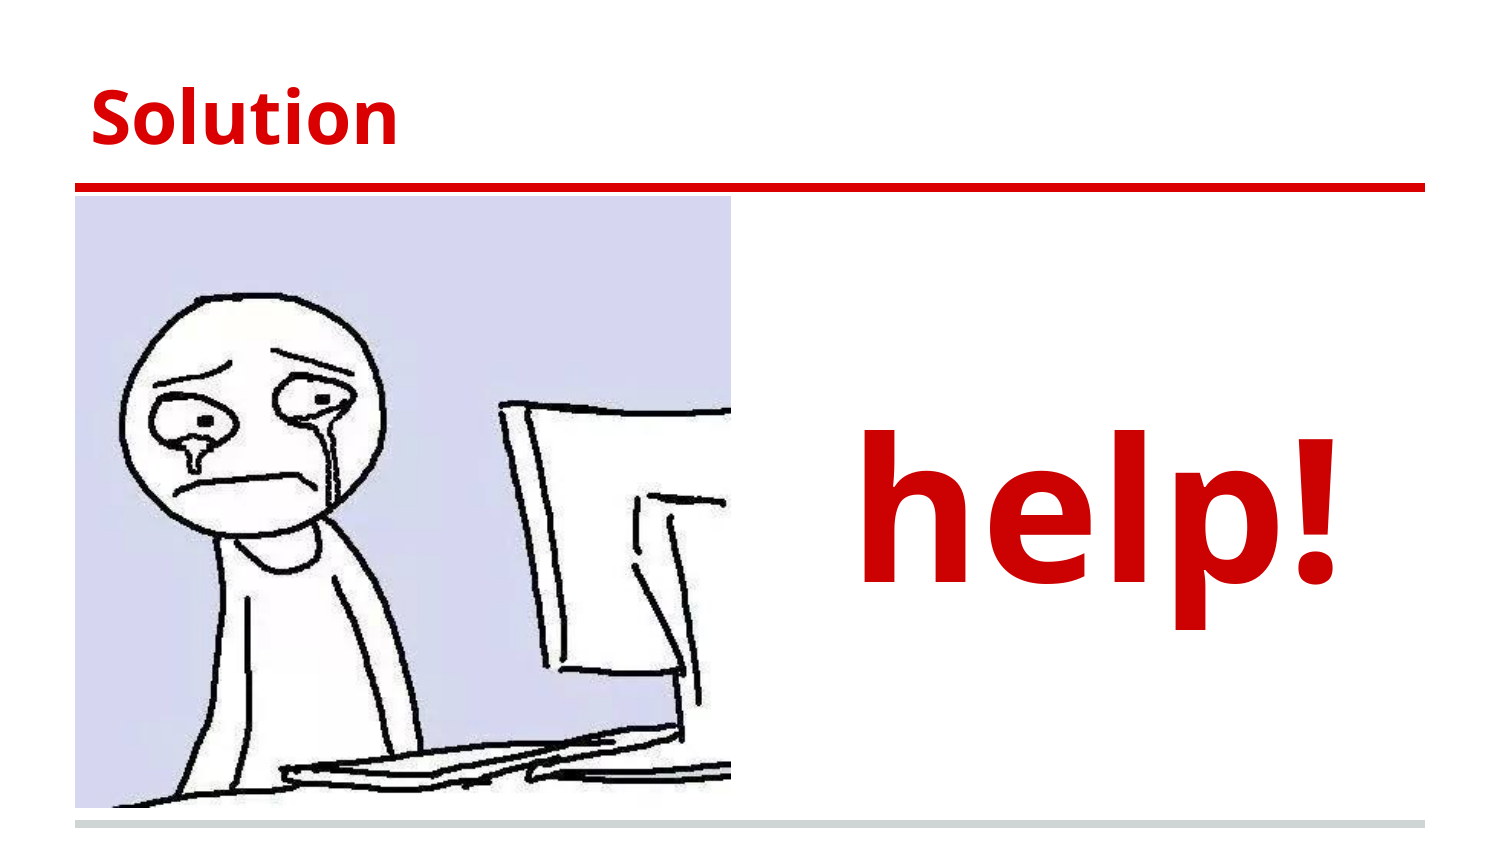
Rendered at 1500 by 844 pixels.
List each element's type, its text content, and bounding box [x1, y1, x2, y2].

list help! [769, 196, 1425, 808]
title Solution [75, 33, 1425, 175]
picture [74, 196, 731, 809]
